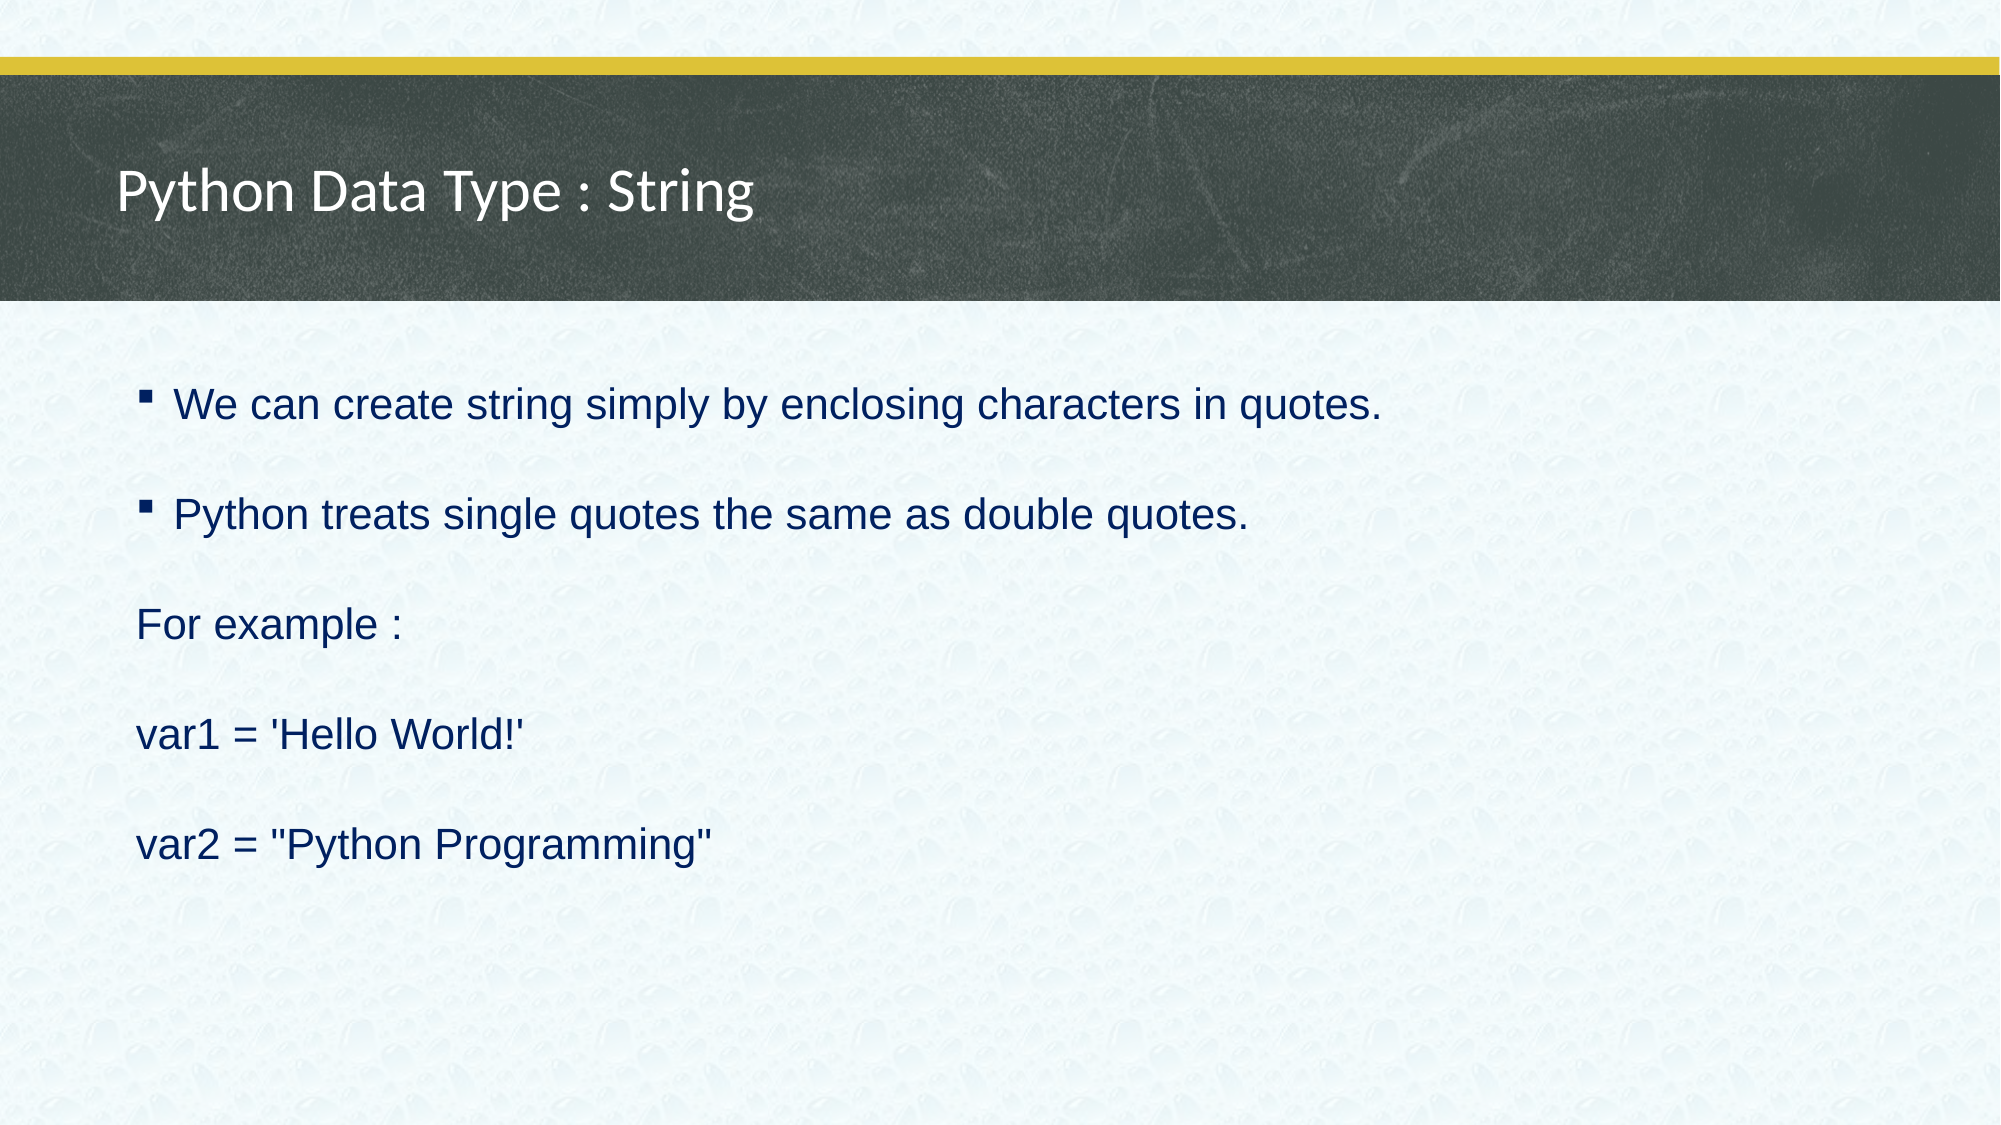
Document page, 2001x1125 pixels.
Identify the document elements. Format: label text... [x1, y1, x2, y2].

title Python Data Type : String [101, 78, 1681, 303]
picture [0, 75, 2000, 301]
list We can create string simply by enclosing characters in quotes. Python treats single quotes the same as double quotes. For example : var1 = 'Hello World!' var2 = "Python Programming" [120, 342, 1974, 997]
